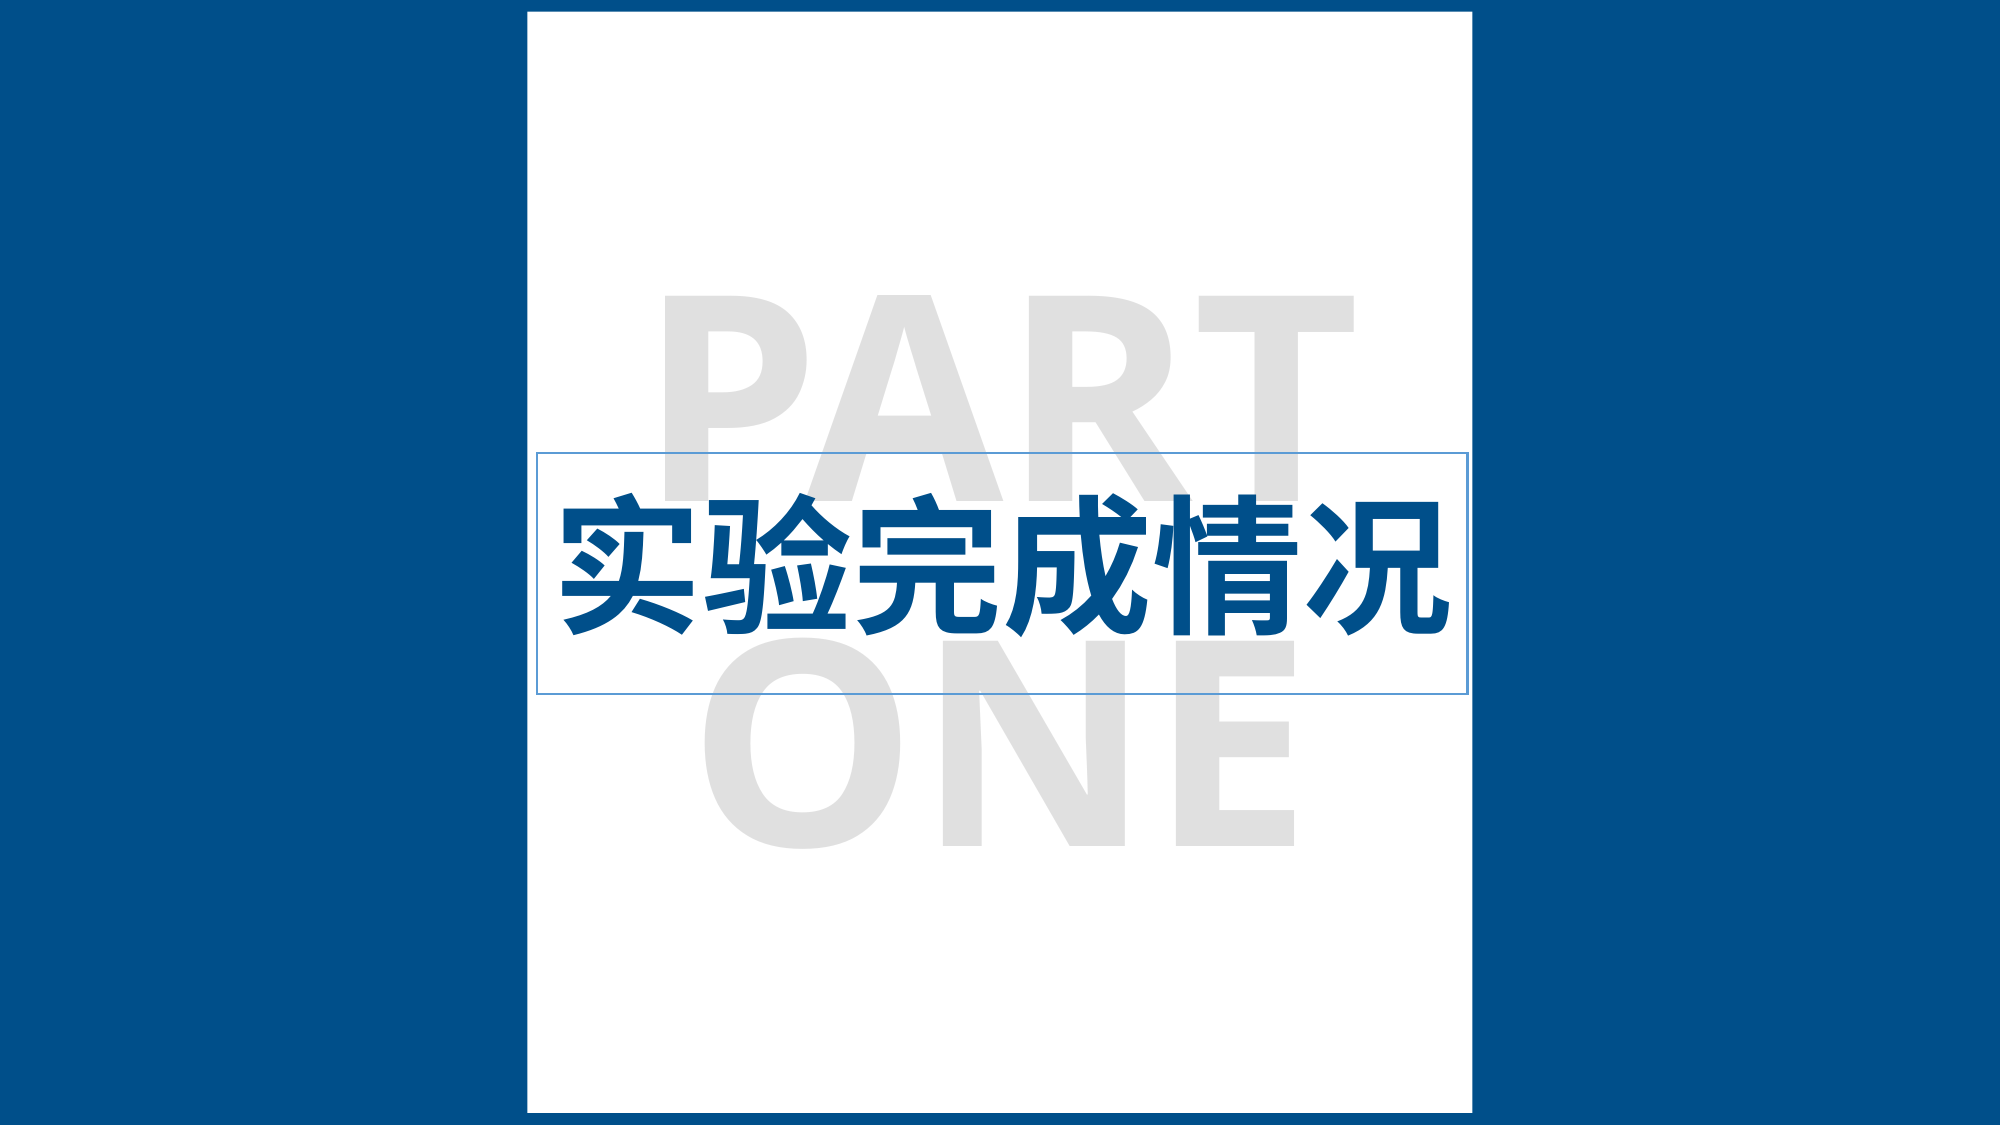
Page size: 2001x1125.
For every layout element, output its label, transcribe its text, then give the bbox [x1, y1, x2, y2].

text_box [499, 453, 1505, 695]
text_box [0, 0, 529, 1125]
text_box PART ONE [529, 695, 1471, 912]
text_box [1471, 0, 2000, 1125]
text_box PART ONE [529, 206, 1471, 453]
